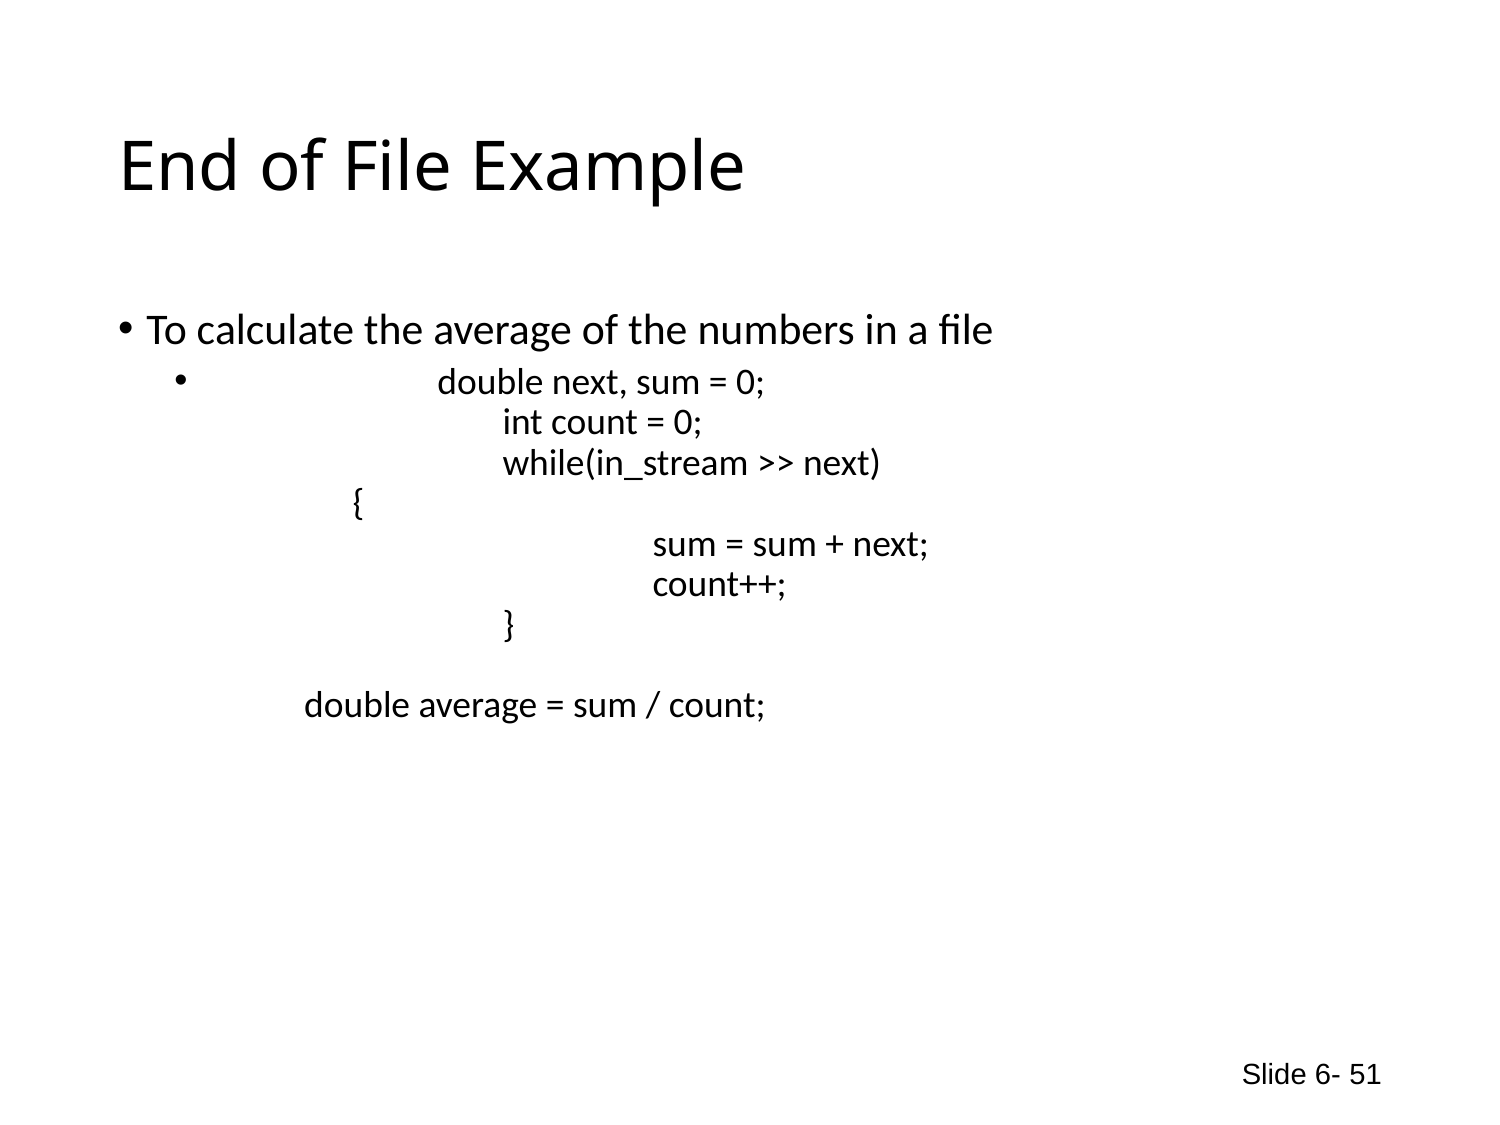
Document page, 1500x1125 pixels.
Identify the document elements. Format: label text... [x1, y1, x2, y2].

list To calculate the average of the numbers in a file double next, sum = 0; int count = 0; while(in_stream >> next) { sum = sum + next; count++; } double average = sum / count; [103, 299, 1397, 788]
title End of File Example [103, 59, 1397, 278]
slide_number Slide 6- 51 [1059, 1042, 1397, 1103]
